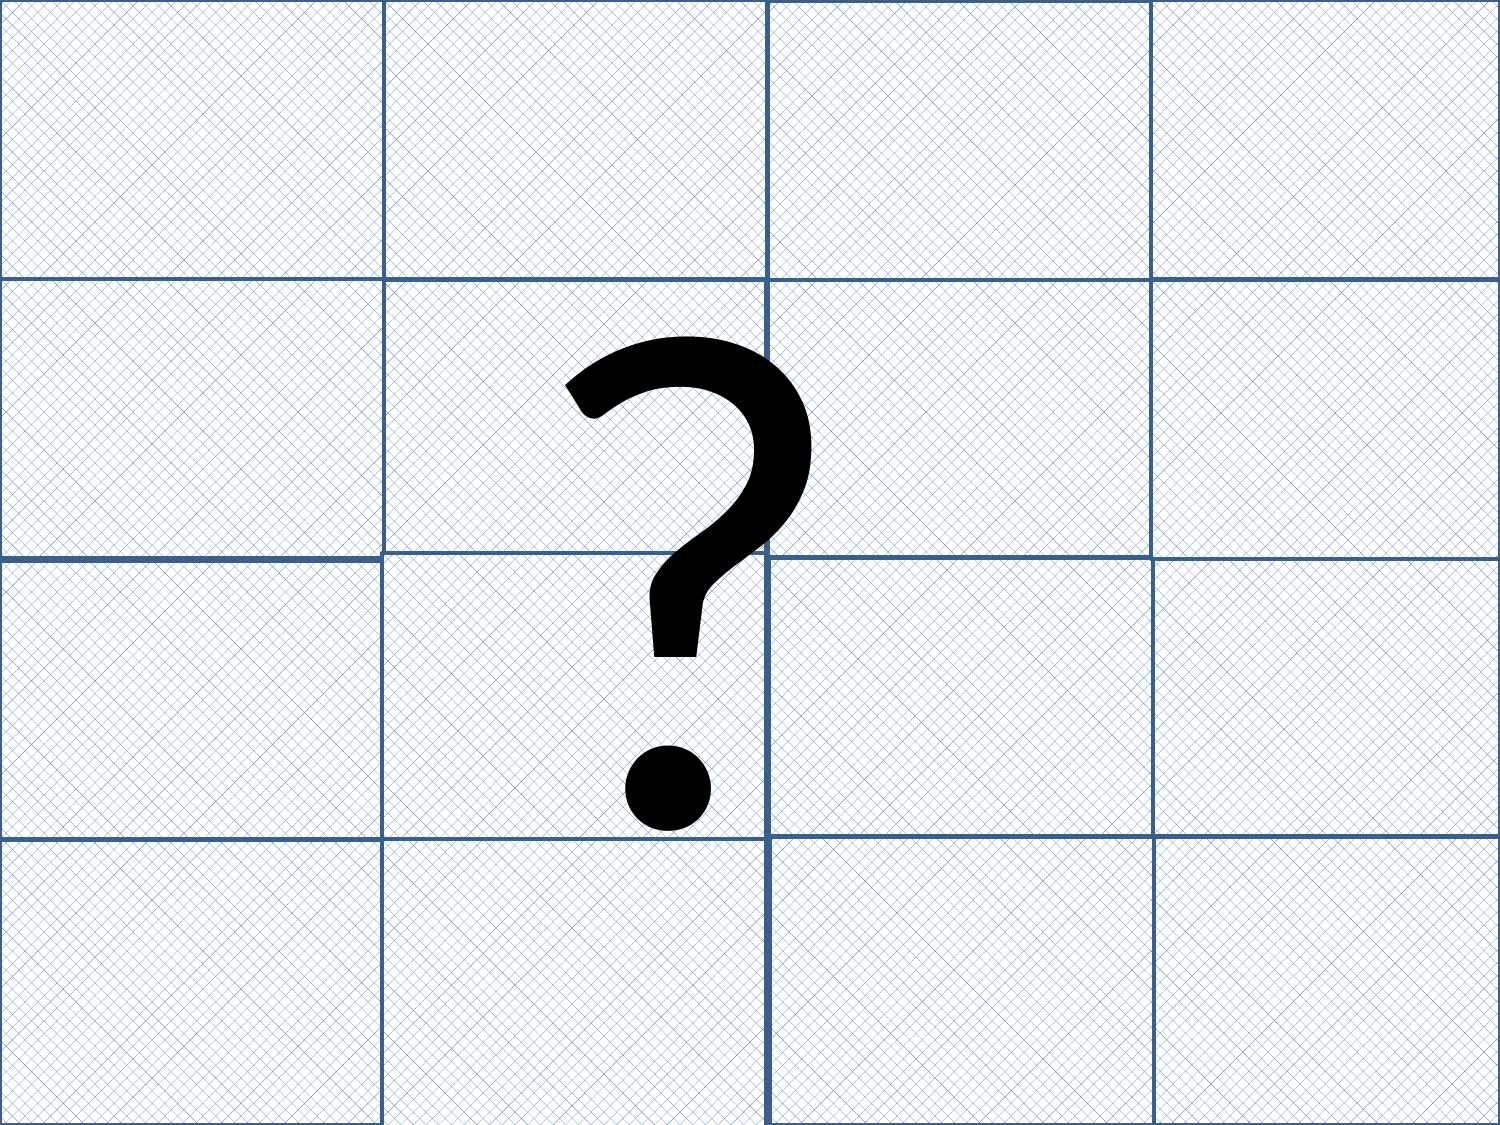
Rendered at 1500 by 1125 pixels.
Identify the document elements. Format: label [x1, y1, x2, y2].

text_box [0, 277, 45, 560]
text_box [0, 560, 45, 842]
text_box [50, 0, 1051, 48]
text_box [1153, 0, 1500, 278]
picture [50, 48, 1447, 1072]
text_box [380, 1079, 768, 1125]
text_box [1452, 561, 1500, 834]
text_box [1452, 278, 1500, 561]
text_box [1152, 834, 1500, 1125]
text_box [1051, 0, 1153, 47]
text_box [0, 842, 380, 1125]
text_box [25, 0, 50, 325]
text_box [0, 0, 25, 277]
text_box [768, 1079, 1152, 1125]
